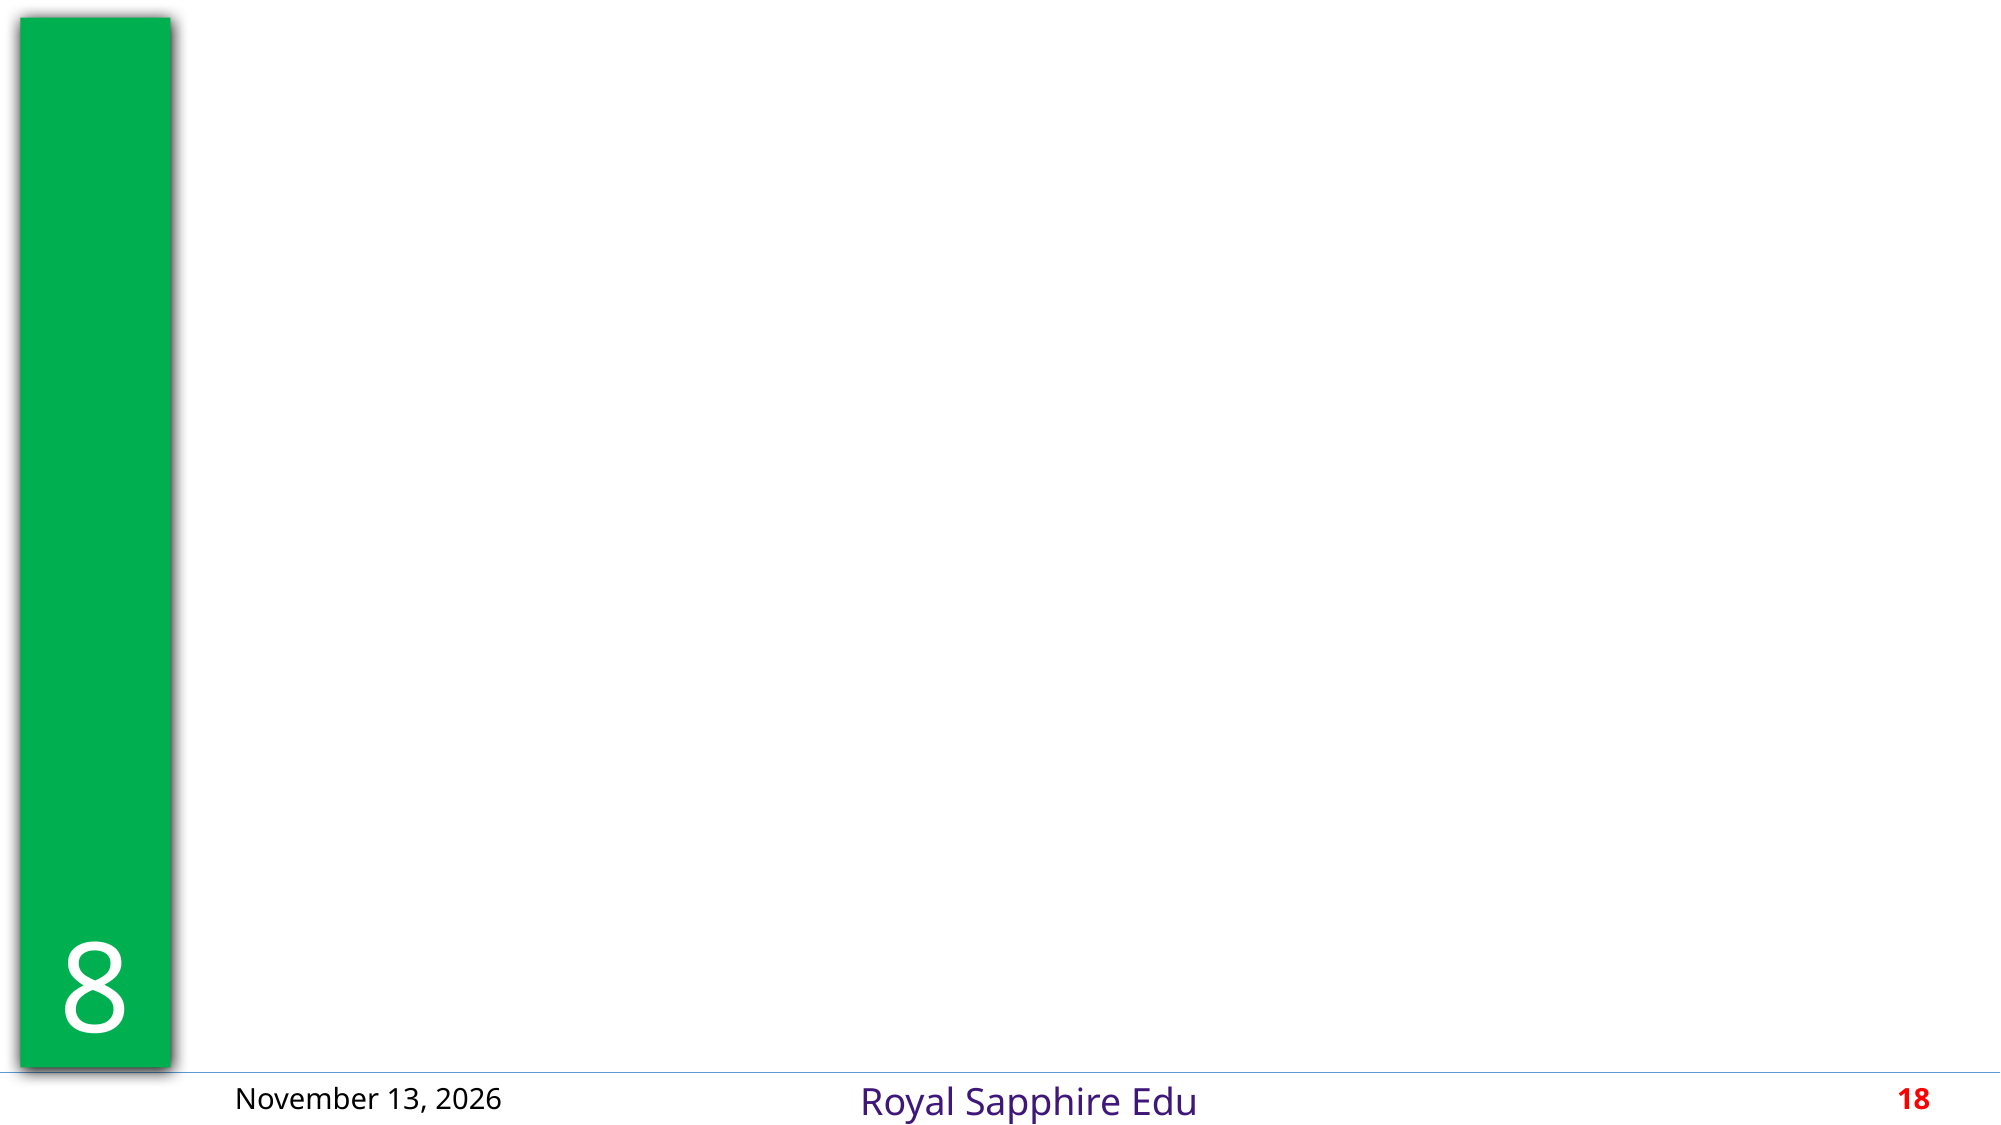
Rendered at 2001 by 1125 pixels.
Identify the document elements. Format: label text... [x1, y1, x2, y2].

list 8 [20, 17, 171, 1068]
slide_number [220, 1072, 671, 1115]
slide_number 18 [1495, 1072, 1946, 1115]
